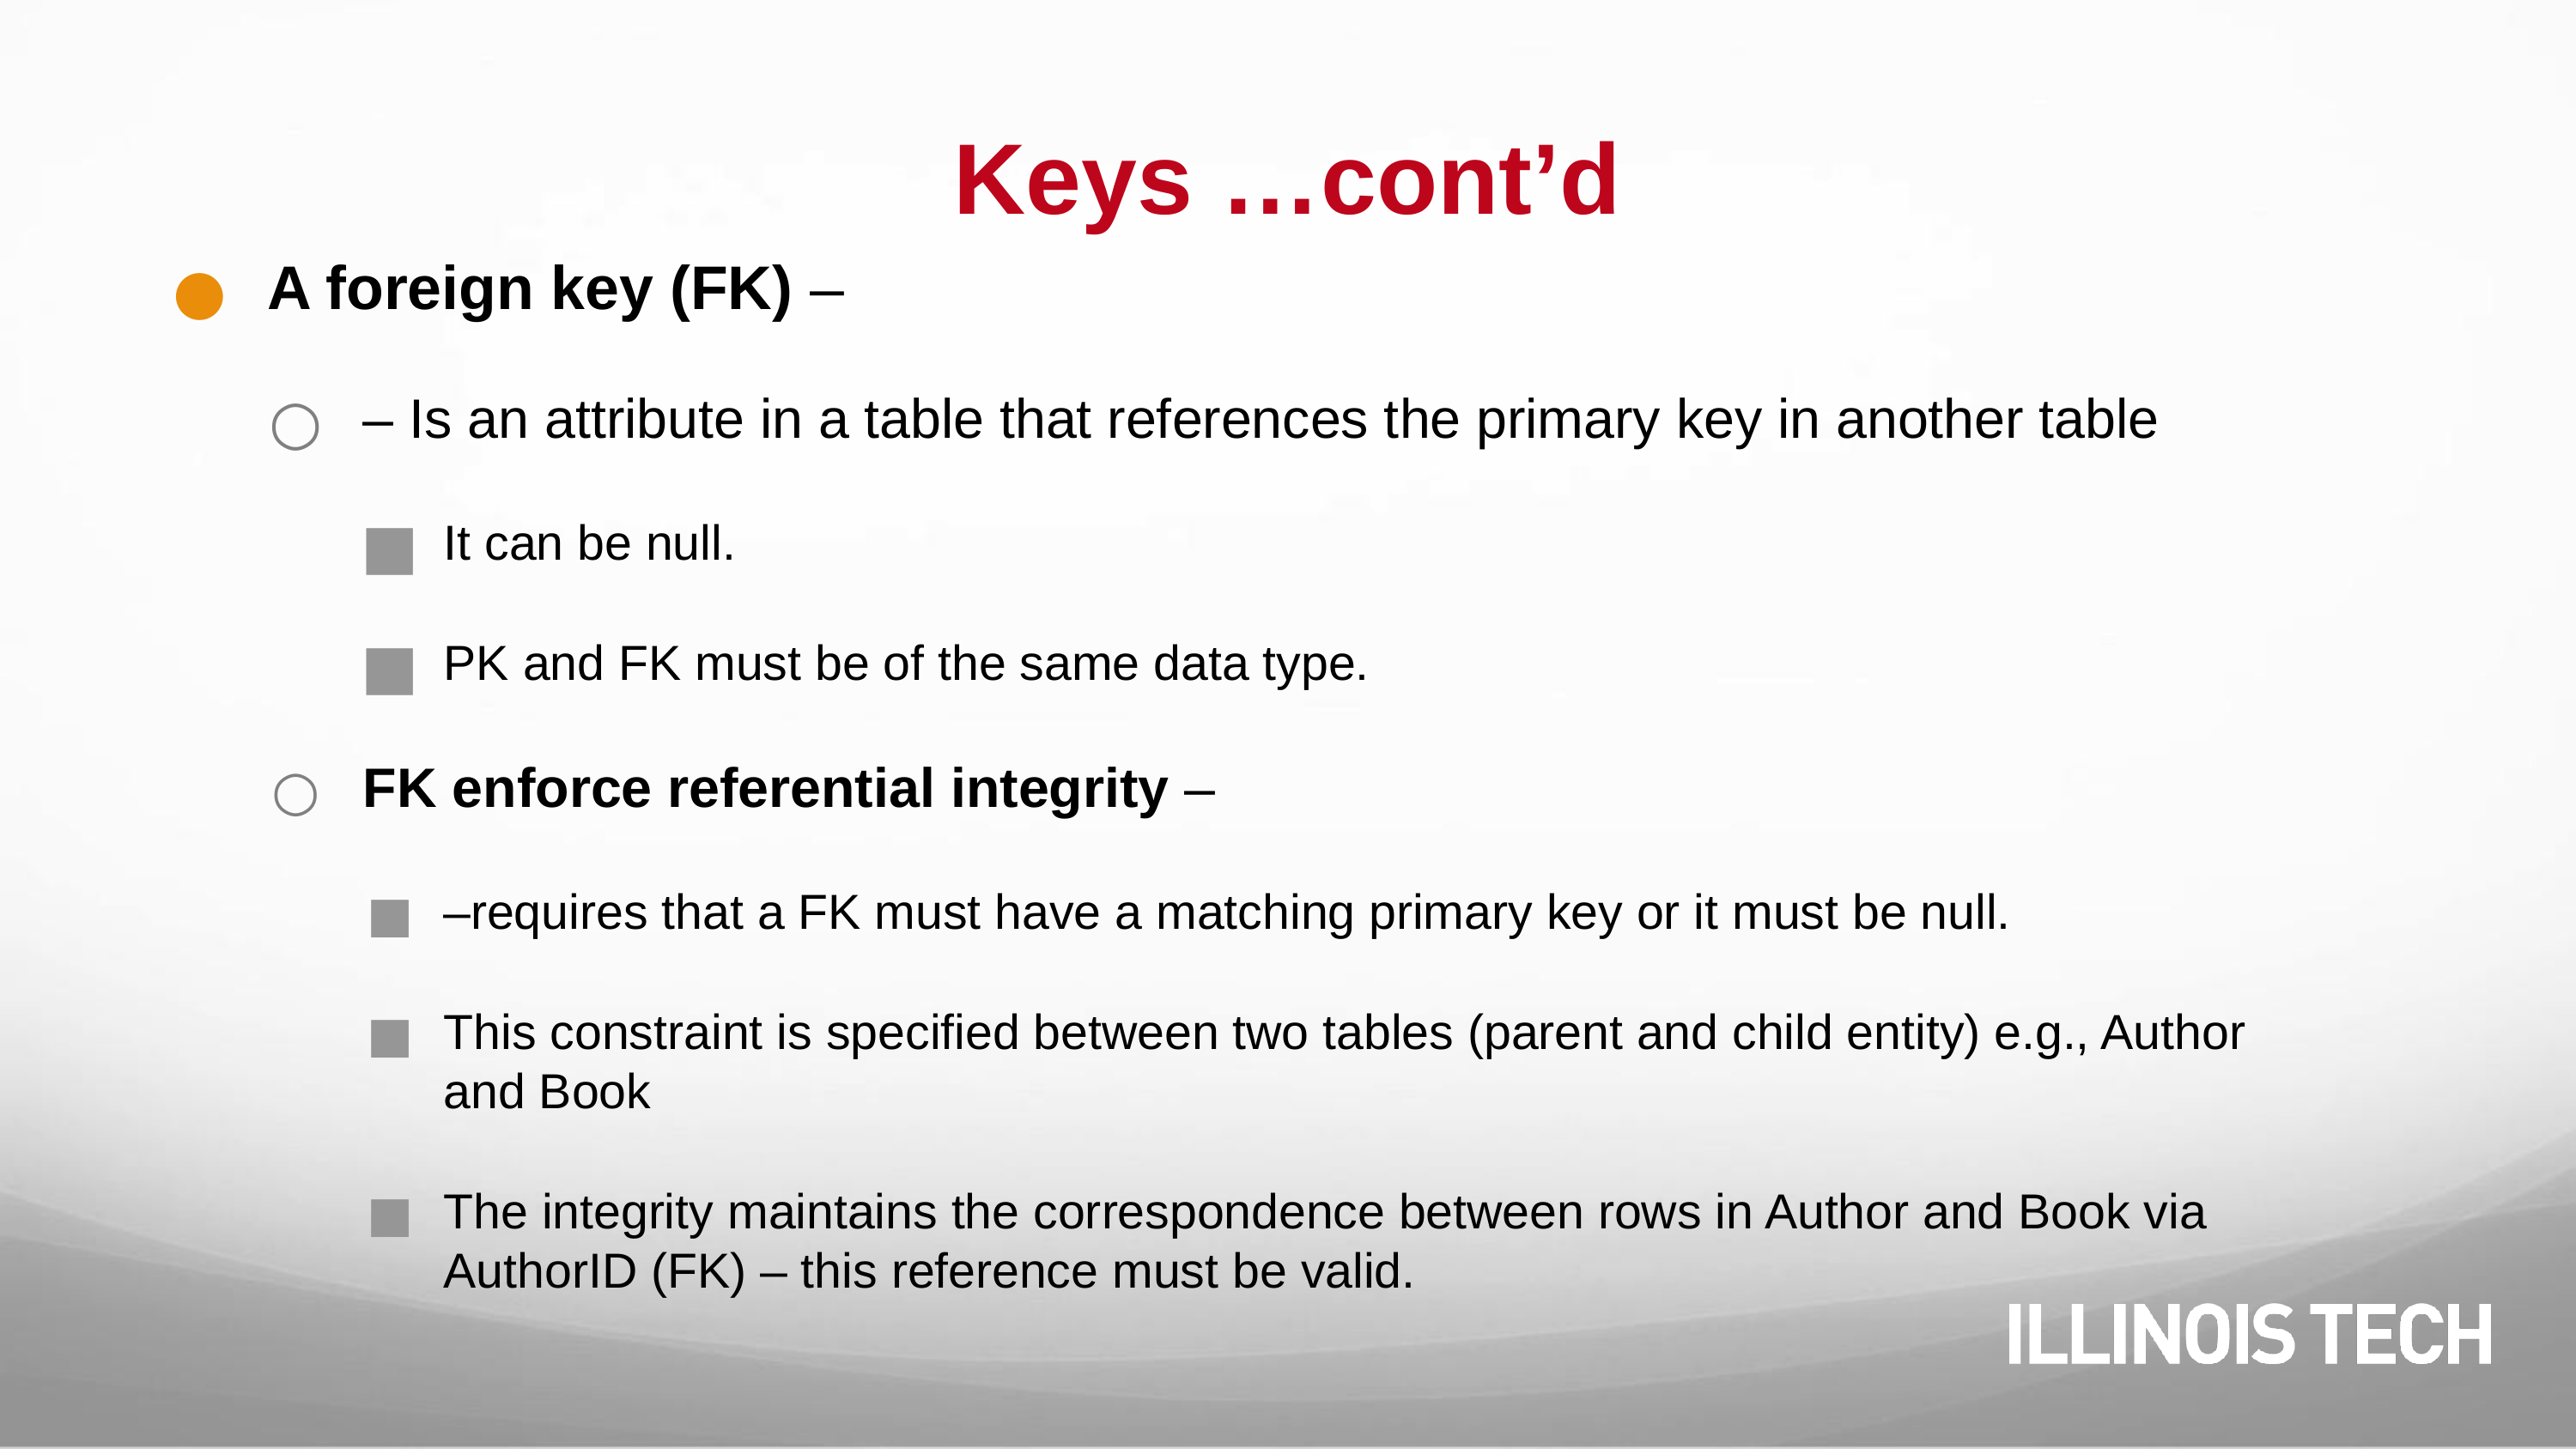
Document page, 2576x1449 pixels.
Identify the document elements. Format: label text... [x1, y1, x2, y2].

title Keys …cont’d [155, 22, 2421, 241]
picture [0, 0, 2576, 1449]
list A foreign key (FK) – – Is an attribute in a table that references the primary key in another table It can be null. PK and FK must be of the same data type. FK enforce referential integrity – –requires that a FK must have a matching primary key or it must be null. This constraint is specified between two tables (parent and child entity) e.g., Author and Book The integrity maintains the correspondence between rows in Author and Book via AuthorID (FK) – this reference must be valid. [155, 240, 2355, 1312]
